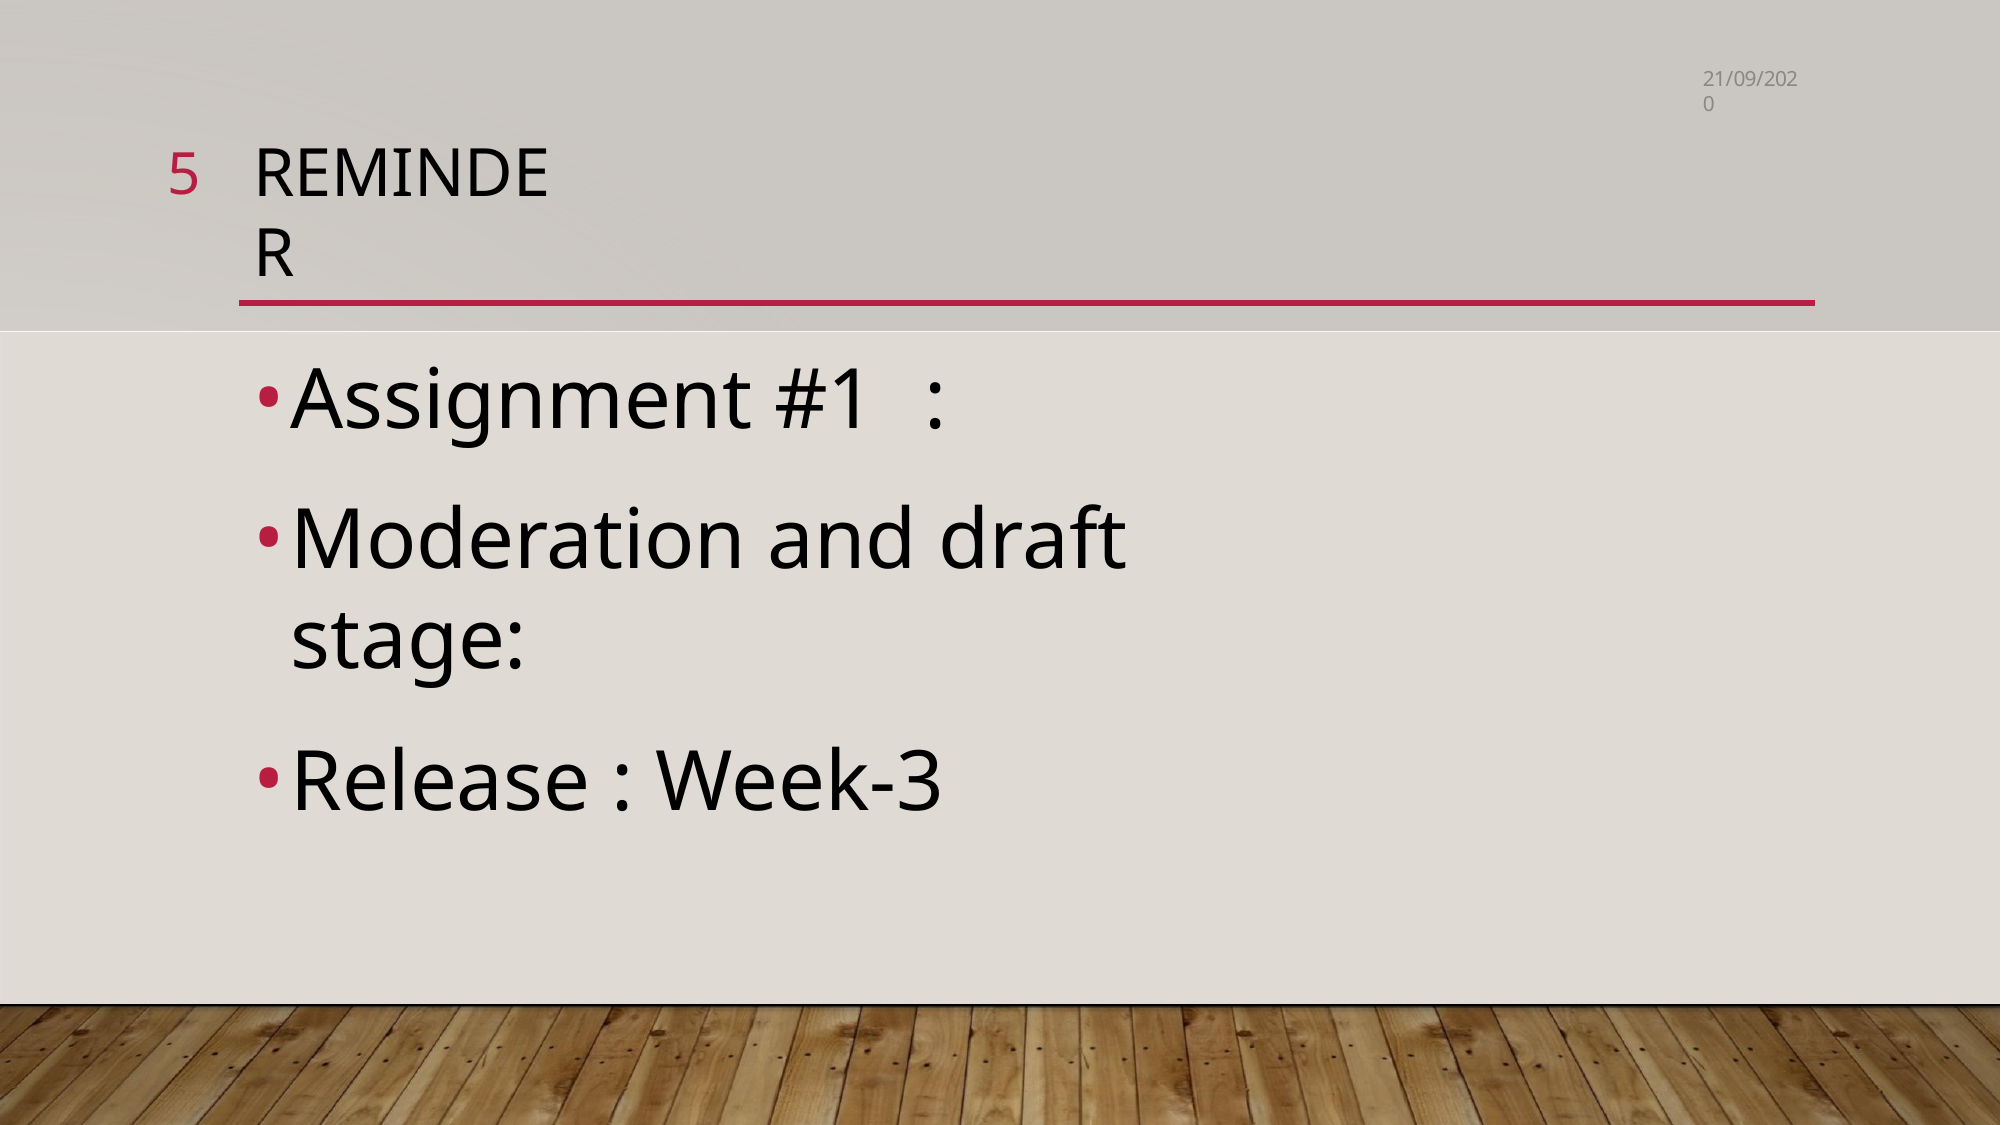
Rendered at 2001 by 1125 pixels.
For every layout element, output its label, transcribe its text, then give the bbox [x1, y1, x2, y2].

title REMINDER [251, 127, 578, 302]
picture [0, 0, 2000, 1004]
text_box 21/09/2020 [1700, 64, 1801, 116]
picture [0, 1006, 2000, 1125]
text_box Assignment #1 : Moderation and draft stage: Release : Week-3 [250, 302, 1323, 827]
text_box 5 [165, 134, 199, 207]
